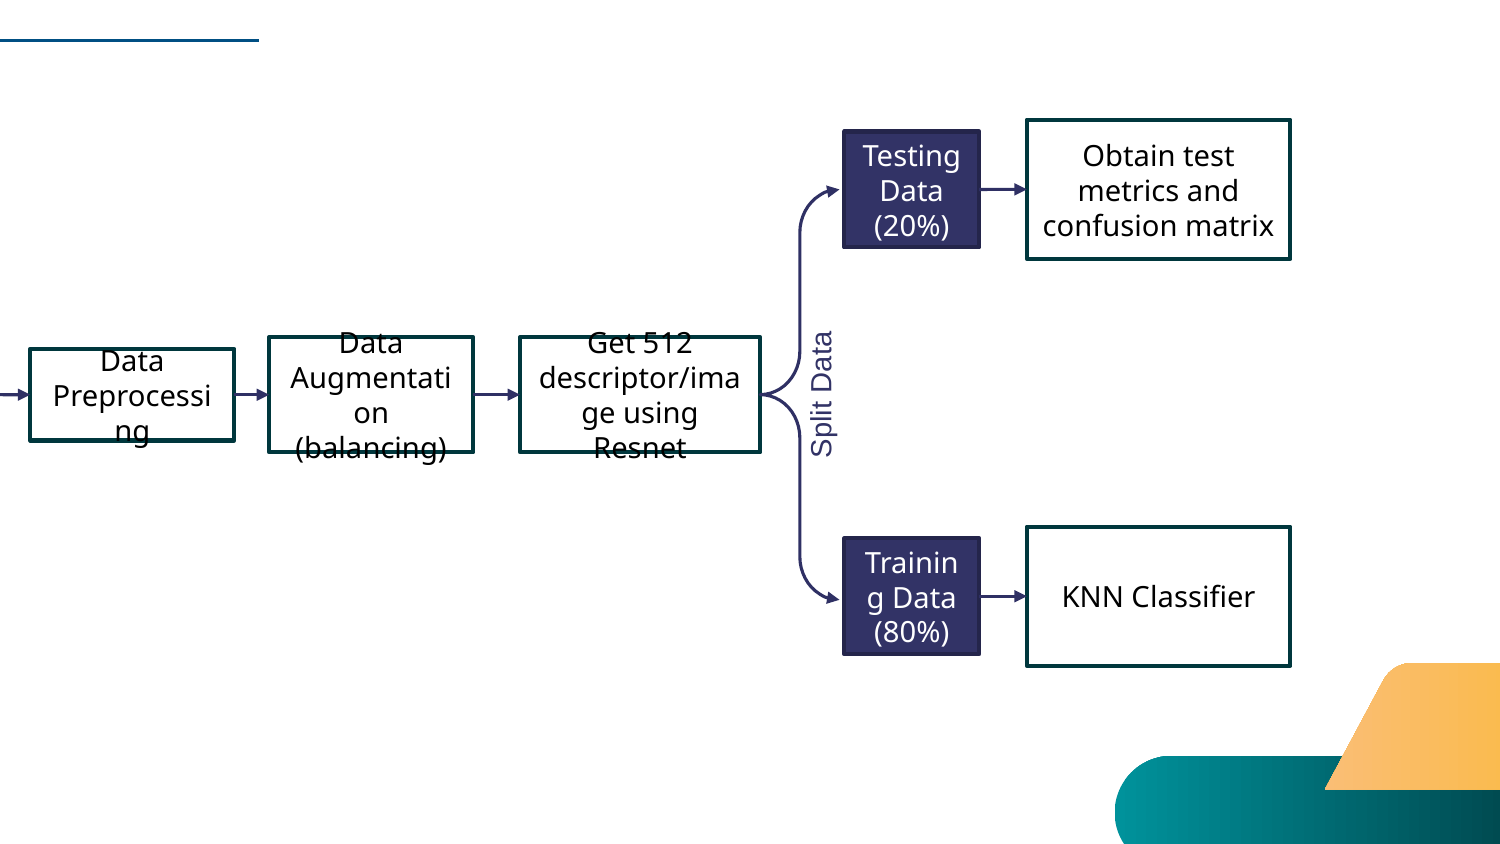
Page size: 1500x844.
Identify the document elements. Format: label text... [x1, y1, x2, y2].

text_box [799, 185, 840, 316]
text_box Split Data [794, 316, 845, 474]
text_box Get 512 descriptor/image using Resnet [518, 335, 762, 454]
text_box Data Preprocessing [28, 347, 236, 443]
text_box Training Data (80%) [842, 536, 981, 656]
text_box Data Augmentation (balancing) [267, 335, 475, 454]
text_box Testing Data (20%) [842, 129, 981, 249]
text_box Obtain test metrics and confusion matrix [1025, 118, 1292, 261]
text_box KNN Classifier [1025, 525, 1292, 668]
text_box [759, 372, 794, 417]
text_box [799, 474, 840, 604]
